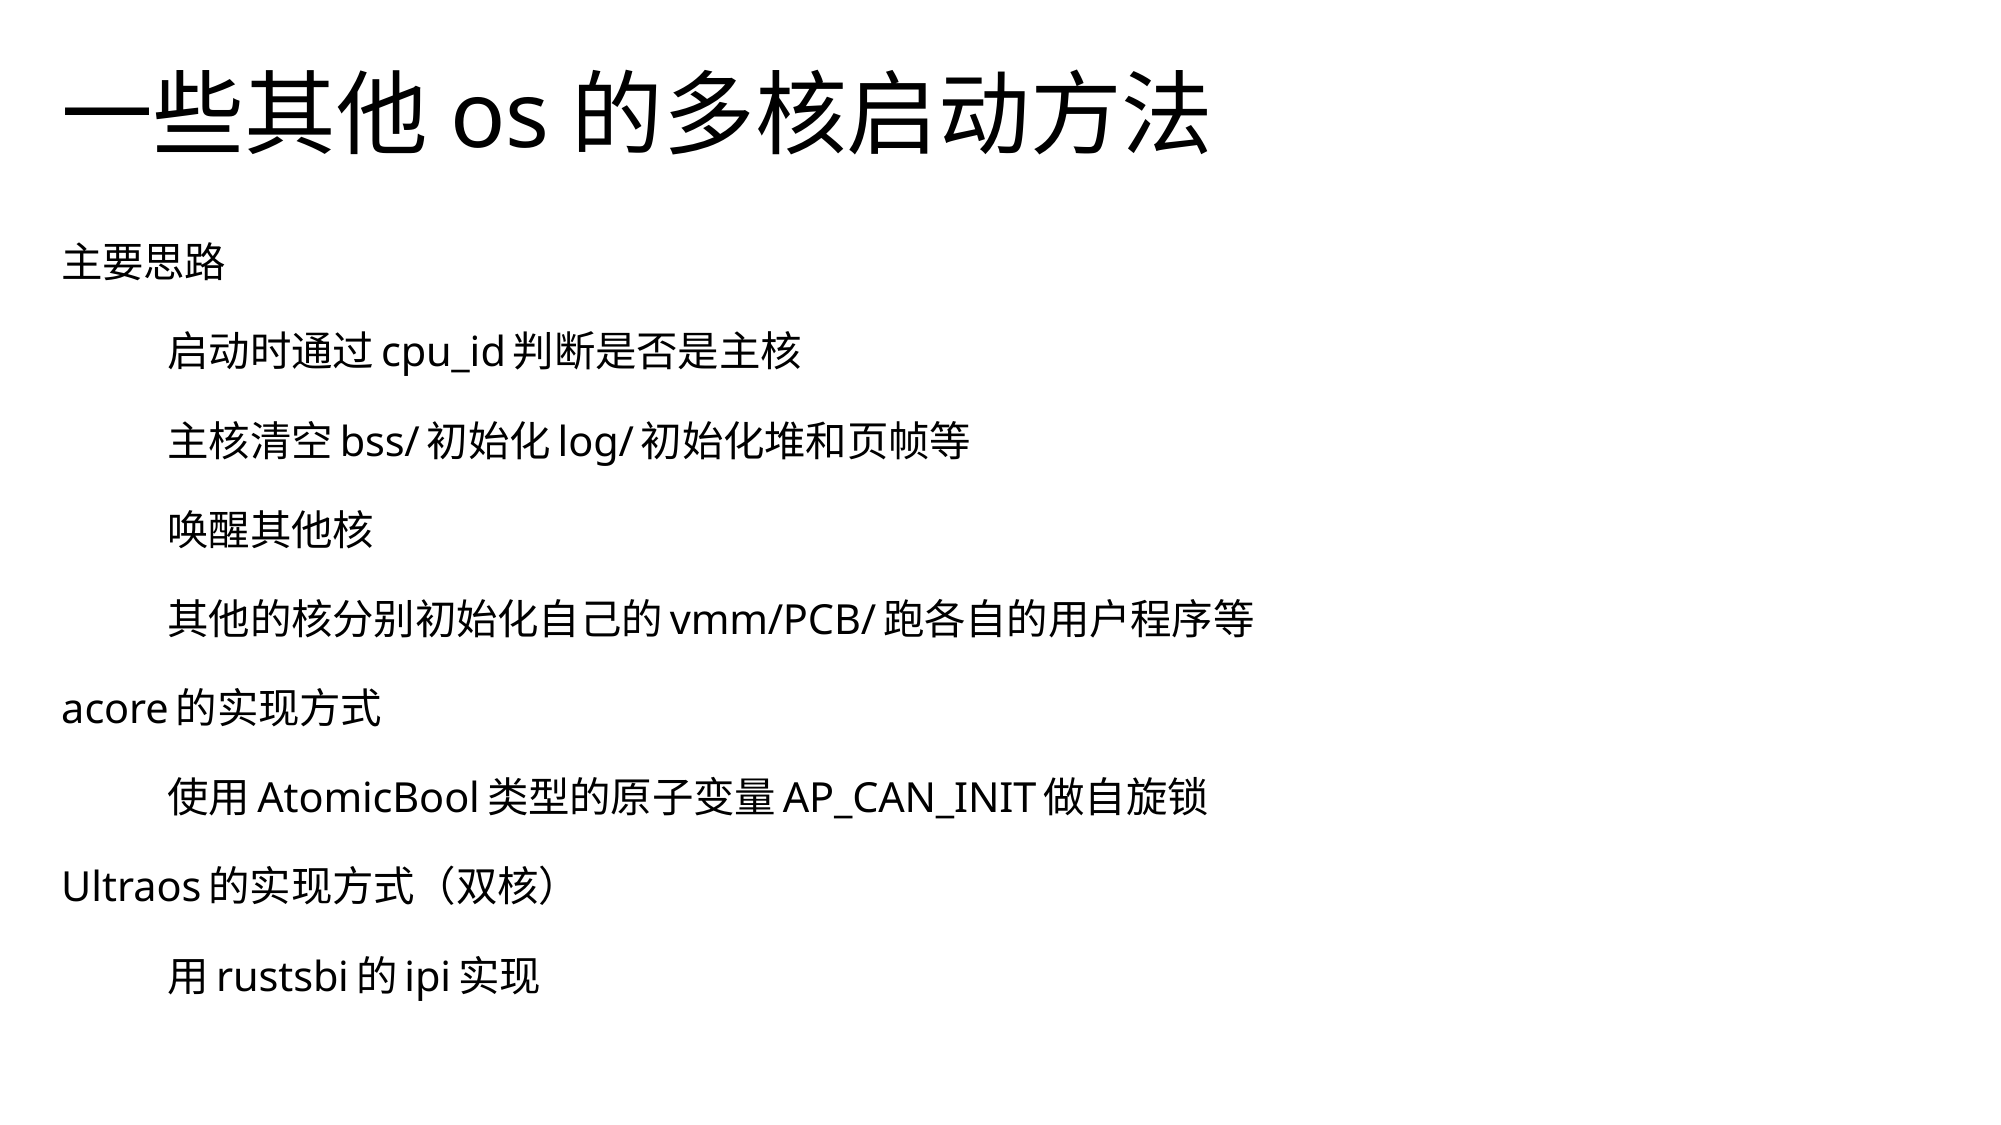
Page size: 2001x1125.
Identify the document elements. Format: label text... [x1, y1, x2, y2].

title 一些其他os的多核启动方法 [46, 64, 1772, 204]
list 主要思路 启动时通过cpu_id判断是否是主核 主核清空bss/初始化log/初始化堆和页帧等 唤醒其他核 其他的核分别初始化自己的vmm/PCB/跑各自的用户程序等 acore的实现方式 使用AtomicBool类型的原子变量AP_CAN_INIT做自旋锁 Ultraos的实现方式（双核） 用rustsbi的ipi实现 [46, 204, 1863, 1014]
